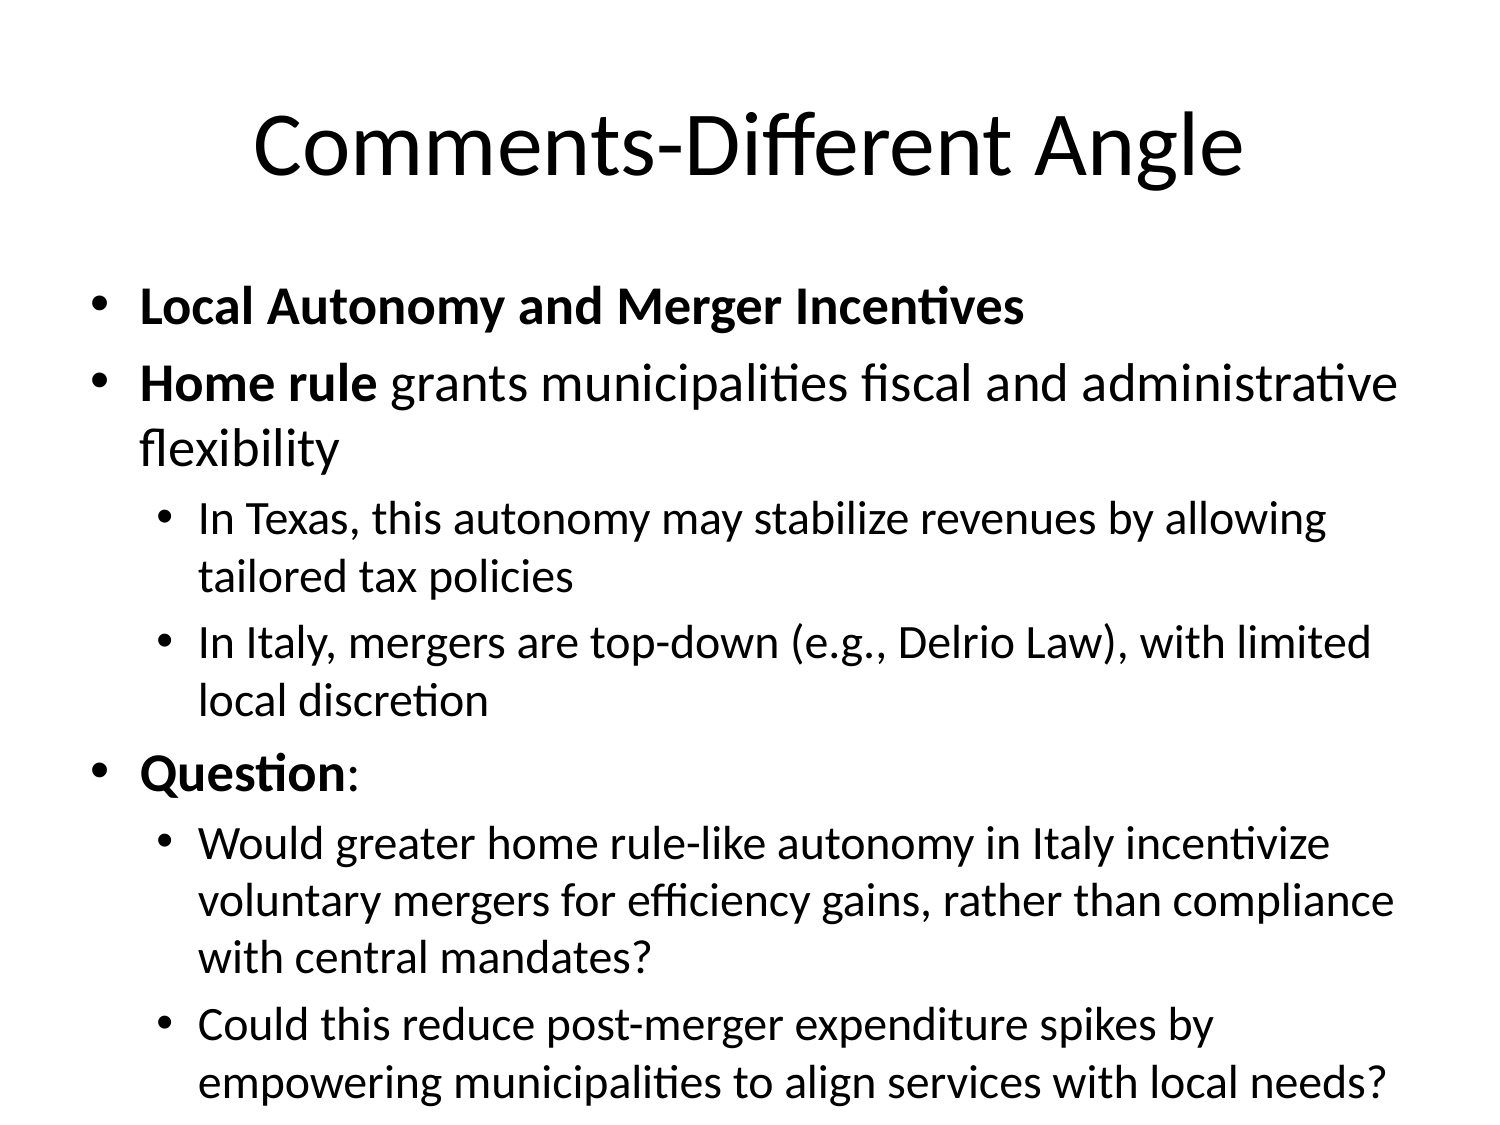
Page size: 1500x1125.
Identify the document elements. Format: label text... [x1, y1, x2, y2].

list Local Autonomy and Merger Incentives Home rule grants municipalities fiscal and administrative flexibility In Texas, this autonomy may stabilize revenues by allowing tailored tax policies In Italy, mergers are top-down (e.g., Delrio Law), with limited local discretion Question: Would greater home rule-like autonomy in Italy incentivize voluntary mergers for efficiency gains, rather than compliance with central mandates? Could this reduce post-merger expenditure spikes by empowering municipalities to align services with local needs? [75, 262, 1425, 1125]
title Comments-Different Angle [75, 45, 1425, 233]
